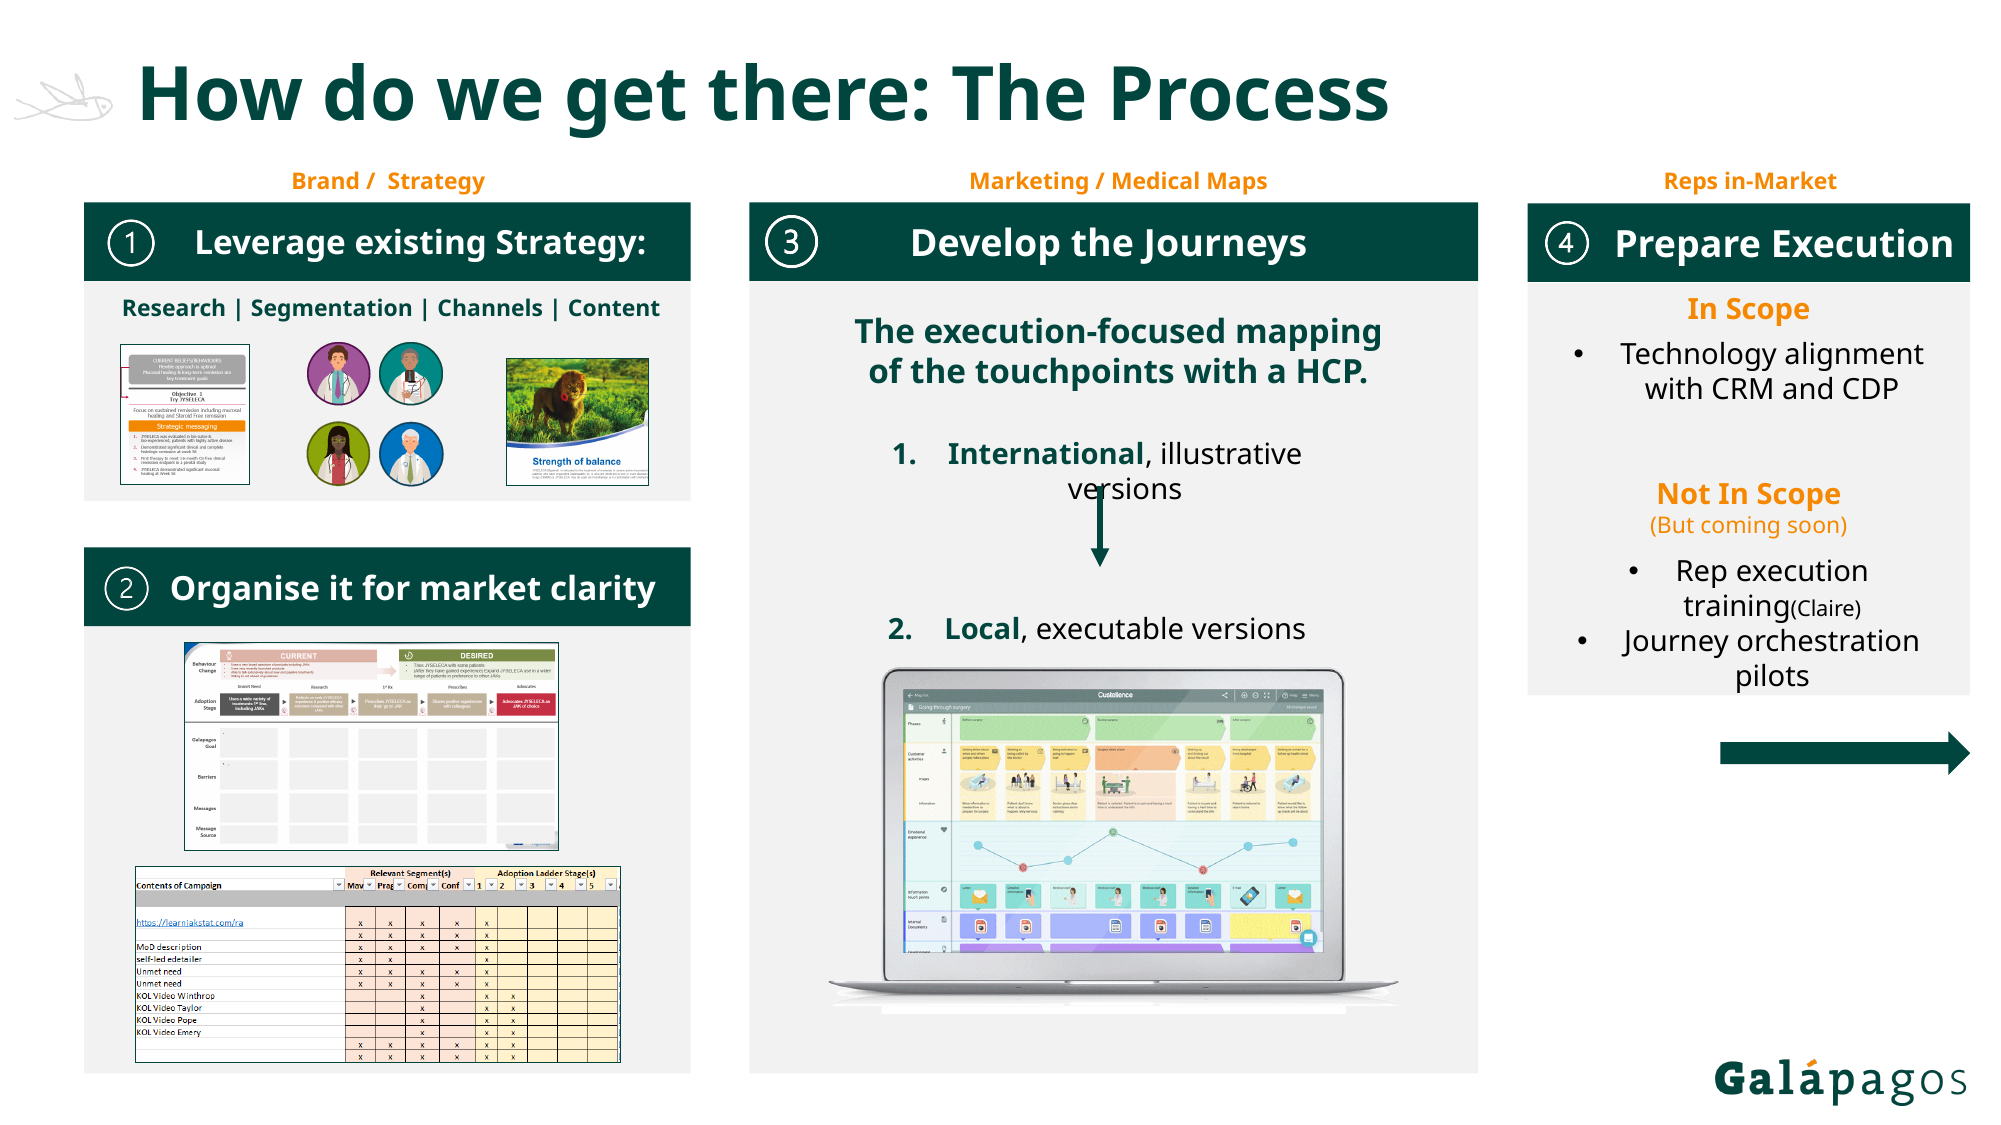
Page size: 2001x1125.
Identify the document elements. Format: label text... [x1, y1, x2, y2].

picture [506, 358, 649, 486]
picture [14, 73, 113, 121]
text_box Reps in-Market [1545, 159, 1956, 202]
picture [135, 866, 621, 1063]
picture [303, 419, 373, 489]
text_box Develop the Journeys [749, 202, 1479, 281]
text_box In Scope Technology alignment with CRM and CDP Not In Scope (But coming soon) Rep execution training(Claire) Journey orchestration pilots [1527, 283, 1971, 696]
text_box Prepare Execution [1527, 203, 1971, 282]
text_box Organise it for market clarity.. [84, 547, 691, 627]
text_box Marketing / Medical Maps [846, 159, 1392, 202]
picture [1714, 1057, 1967, 1107]
text_box Brand / Strategy [115, 159, 661, 202]
picture [1540, 216, 1594, 270]
text_box International, illustrative versions Local, executable versions [823, 427, 1371, 641]
title How do we get there: The Process [121, 42, 1865, 269]
picture [102, 213, 161, 272]
text_box Leverage existing Strategy:… [84, 202, 691, 281]
picture [184, 641, 559, 851]
text_box Research | Segmentation | Channels | Content [76, 286, 707, 329]
text_box The execution-focused mapping of the touchpoints with a HCP. [821, 303, 1417, 398]
text_box [84, 281, 691, 286]
picture [119, 344, 250, 485]
picture [376, 339, 446, 409]
picture [376, 419, 446, 489]
text_box [1720, 731, 1971, 776]
picture [303, 339, 373, 409]
picture [823, 641, 1405, 1015]
picture [99, 560, 154, 616]
text_box [749, 281, 1479, 1074]
text_box [84, 329, 691, 502]
picture [759, 209, 824, 274]
text_box [84, 627, 691, 1074]
